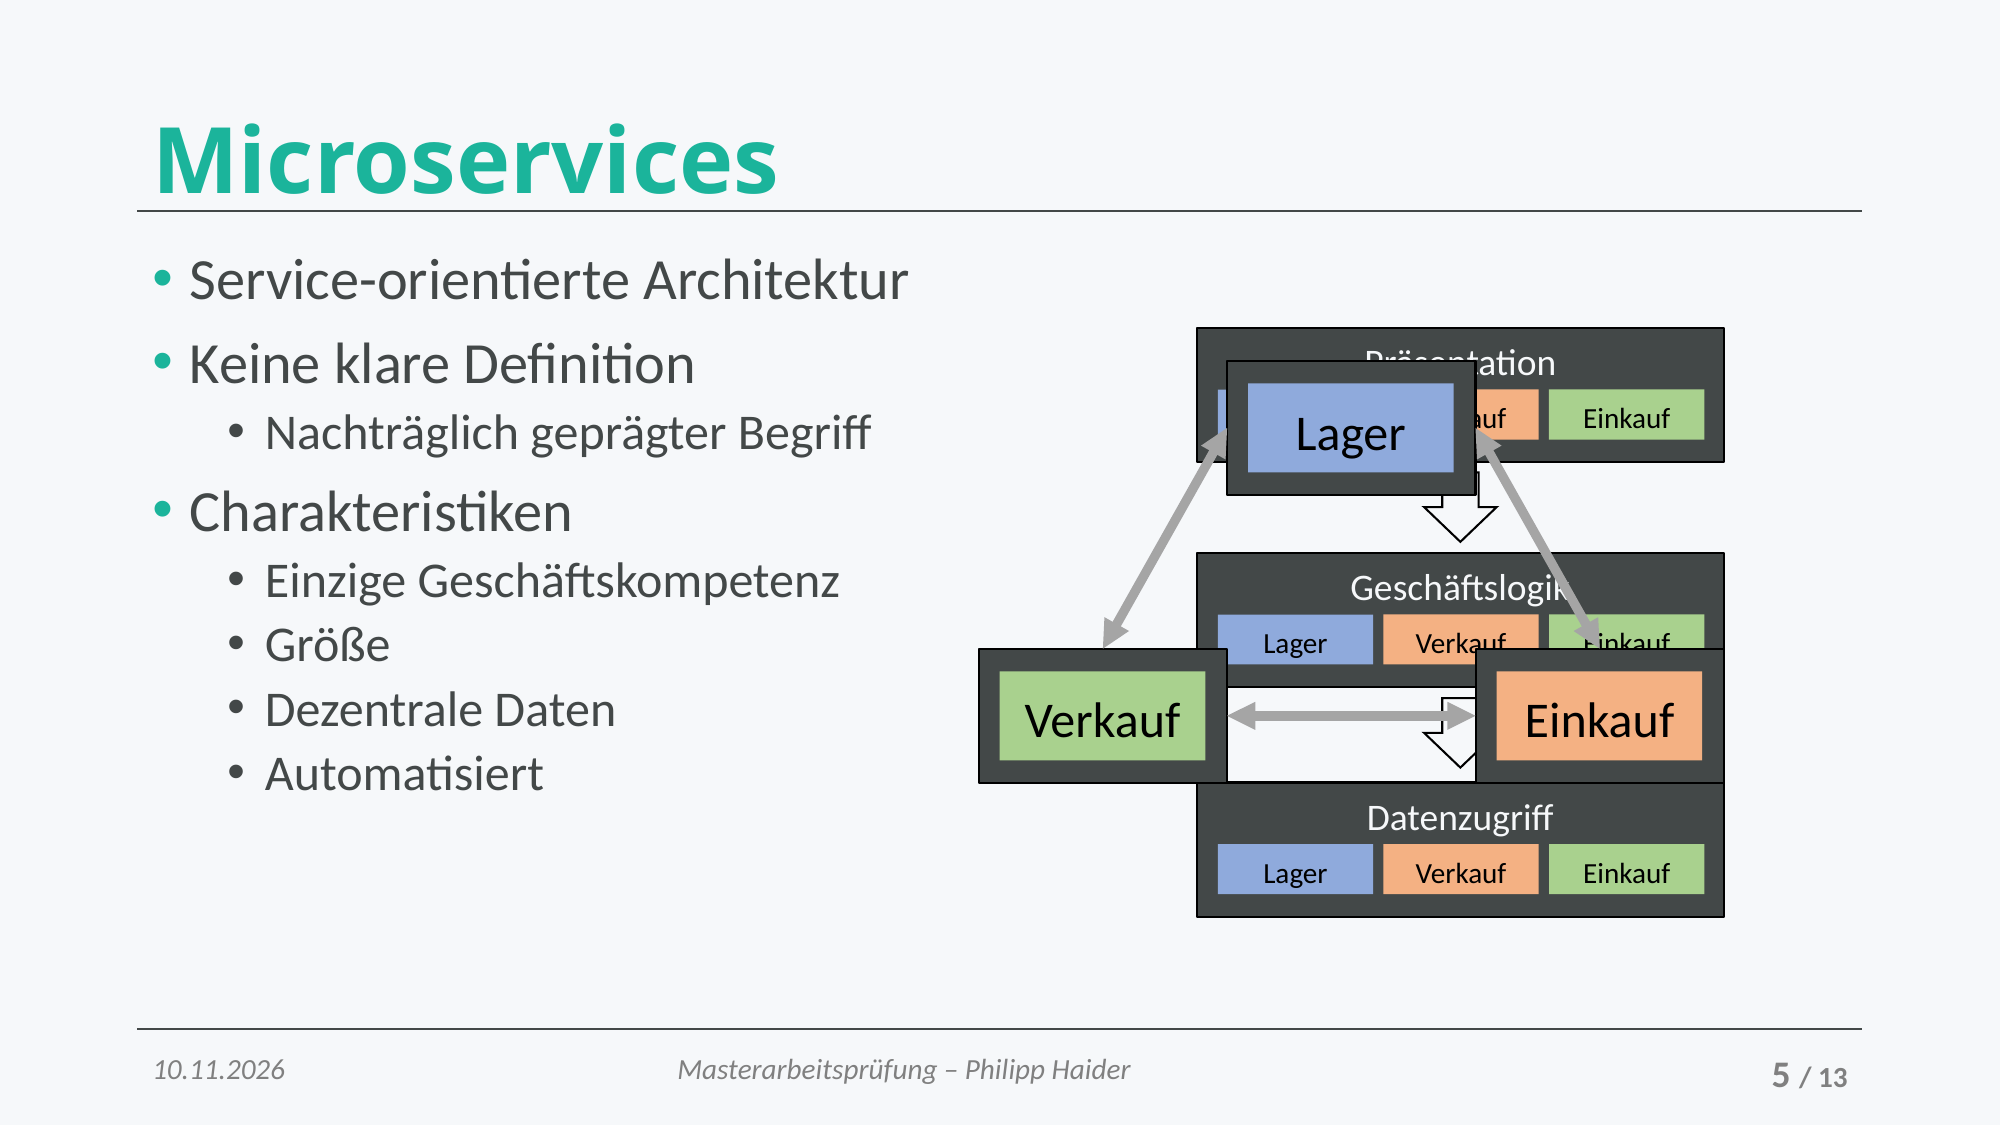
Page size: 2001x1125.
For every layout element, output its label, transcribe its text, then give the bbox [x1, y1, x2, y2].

title Microservices [137, 50, 1863, 241]
slide_number 5 / 13 [1412, 1042, 1863, 1103]
footer Masterarbeitsprüfung – Philipp Haider [662, 1042, 1338, 1103]
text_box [978, 360, 1724, 783]
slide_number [137, 1042, 588, 1103]
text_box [1196, 327, 1725, 917]
list Service-orientierte Architektur Keine klare Definition Nachträglich geprägter Begriff Charakteristiken Einzige Geschäftskompetenz Größe Dezentrale Daten Automatisiert [137, 241, 1863, 1014]
